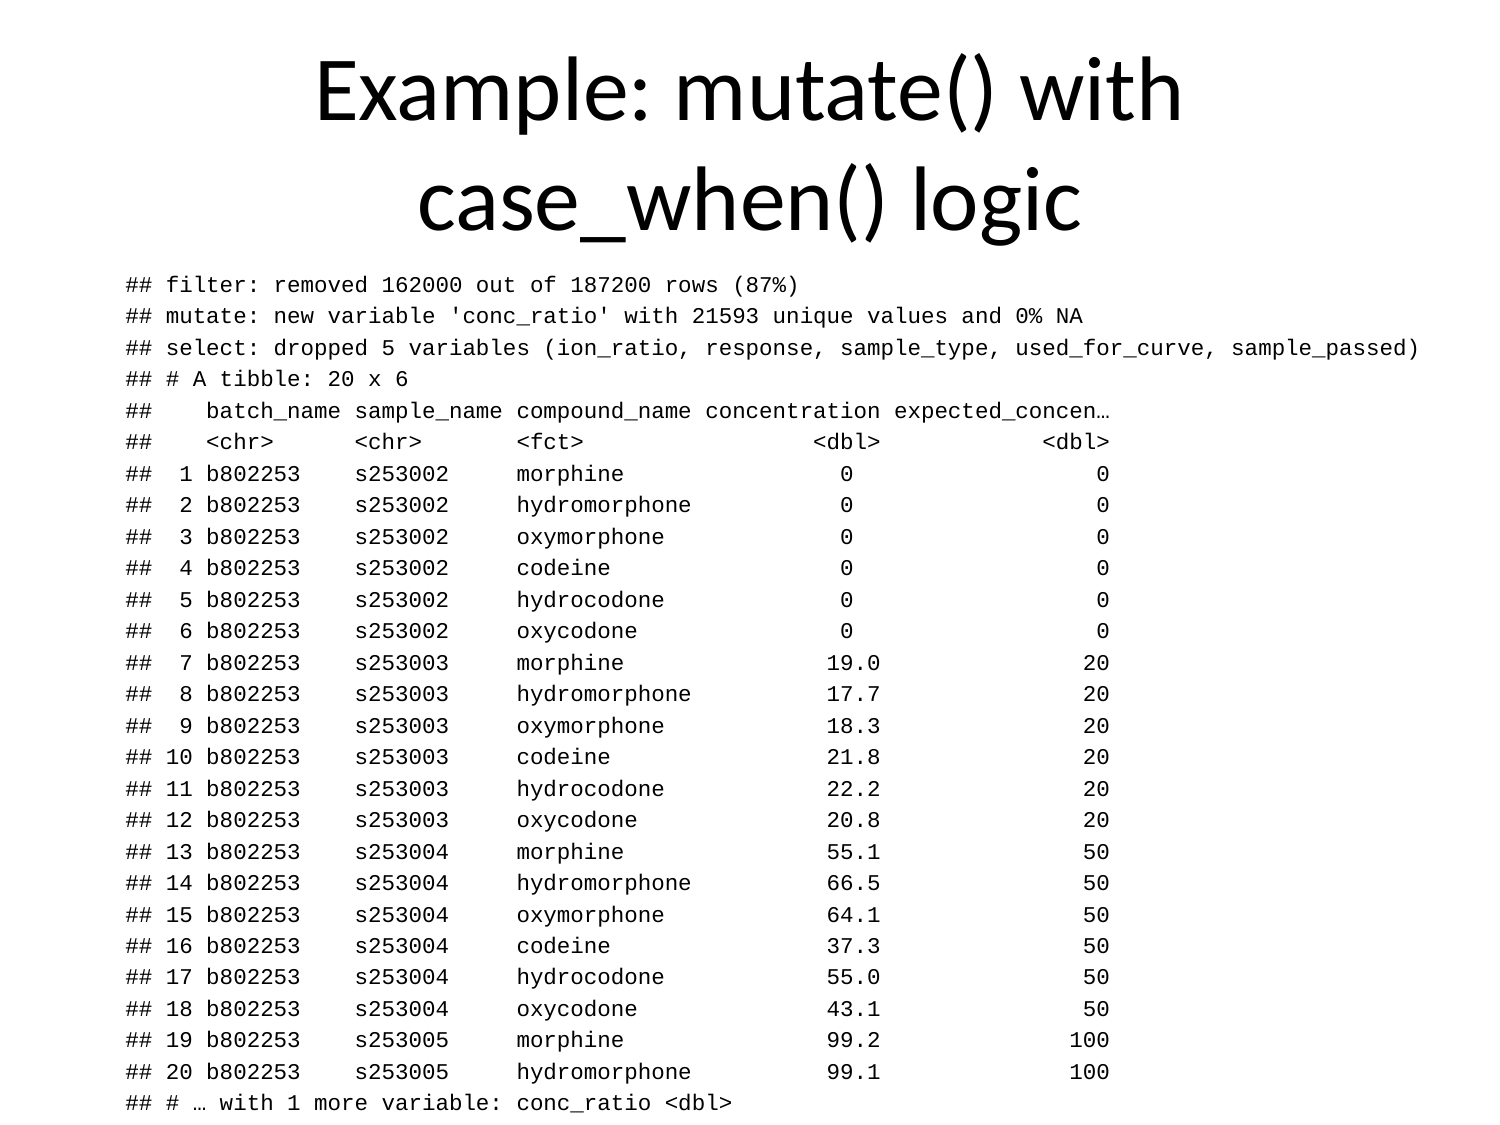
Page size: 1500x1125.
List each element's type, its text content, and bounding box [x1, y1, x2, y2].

title Example: mutate() with case_when() logic [75, 45, 1425, 233]
list ## filter: removed 162000 out of 187200 rows (87%) ## mutate: new variable 'conc_ratio' with 21593 unique values and 0% NA ## select: dropped 5 variables (ion_ratio, response, sample_type, used_for_curve, sample_passed) ## # A tibble: 20 x 6 ## batch_name sample_name compound_name concentration expected_concen… ## <chr> <chr> <fct> <dbl> <dbl> ## 1 b802253 s253002 morphine 0 0 ## 2 b802253 s253002 hydromorphone 0 0 ## 3 b802253 s253002 oxymorphone 0 0 ## 4 b802253 s253002 codeine 0 0 ## 5 b802253 s253002 hydrocodone 0 0 ## 6 b802253 s253002 oxycodone 0 0 ## 7 b802253 s253003 morphine 19.0 20 ## 8 b802253 s253003 hydromorphone 17.7 20 ## 9 b802253 s253003 oxymorphone 18.3 20 ## 10 b802253 s253003 codeine 21.8 20 ## 11 b802253 s253003 hydrocodone 22.2 20 ## 12 b802253 s253003 oxycodone 20.8 20 ## 13 b802253 s253004 morphine 55.1 50 ## 14 b802253 s253004 hydromorphone 66.5 50 ## 15 b802253 s253004 oxymorphone 64.1 50 ## 16 b802253 s253004 codeine 37.3 50 ## 17 b802253 s253004 hydrocodone 55.0 50 ## 18 b802253 s253004 oxycodone 43.1 50 ## 19 b802253 s253005 morphine 99.2 100 ## 20 b802253 s253005 hydromorphone 99.1 100 ## # … with 1 more variable: conc_ratio <dbl> [0, 262, 1500, 1125]
